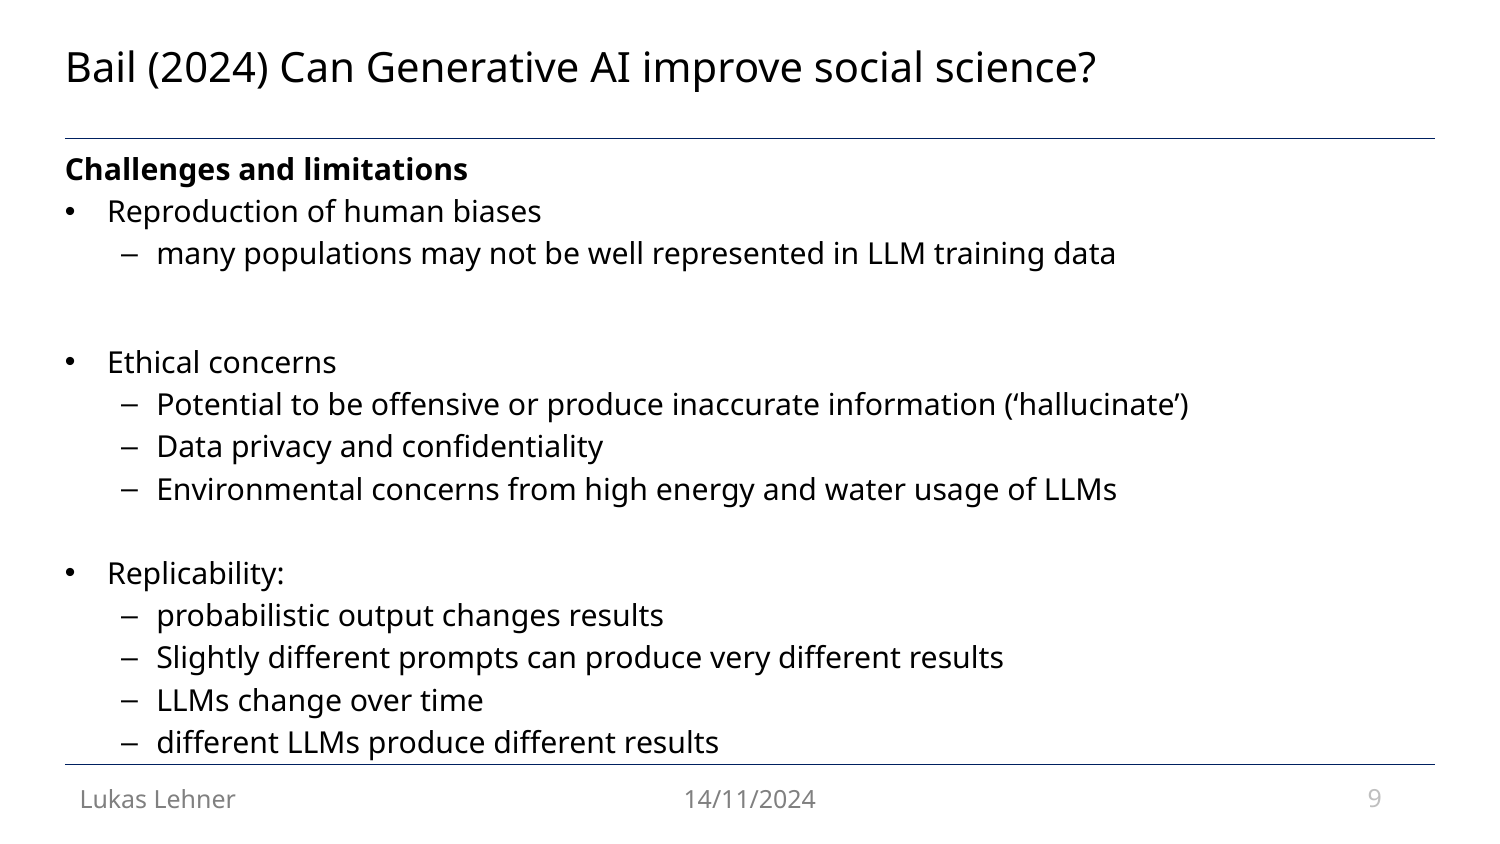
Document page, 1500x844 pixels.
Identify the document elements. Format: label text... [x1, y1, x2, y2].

title Bail (2024) Can Generative AI improve social science? [64, 40, 1128, 112]
slide_number 9 [1059, 776, 1397, 822]
list Challenges and limitations Reproduction of human biases many populations may not be well represented in LLM training data Ethical concerns Potential to be offensive or produce inaccurate information (‘hallucinate’) Data privacy and confidentiality Environmental concerns from high energy and water usage of LLMs Replicability: probabilistic output changes results Slightly different prompts can produce very different results LLMs change over time different LLMs produce different results [64, 150, 1413, 753]
